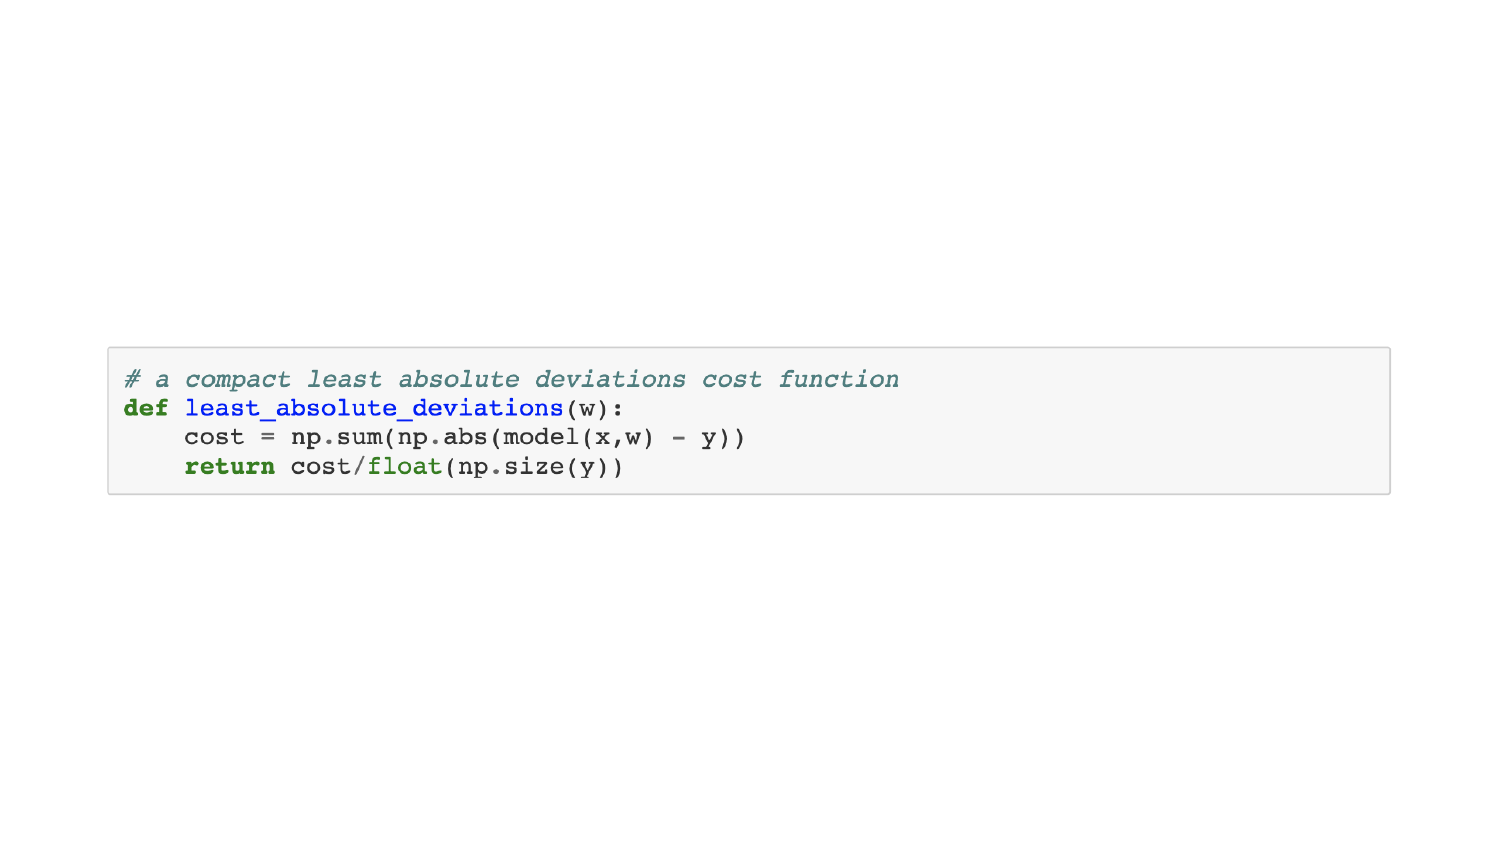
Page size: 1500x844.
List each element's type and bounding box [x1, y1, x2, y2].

picture [102, 341, 1398, 502]
